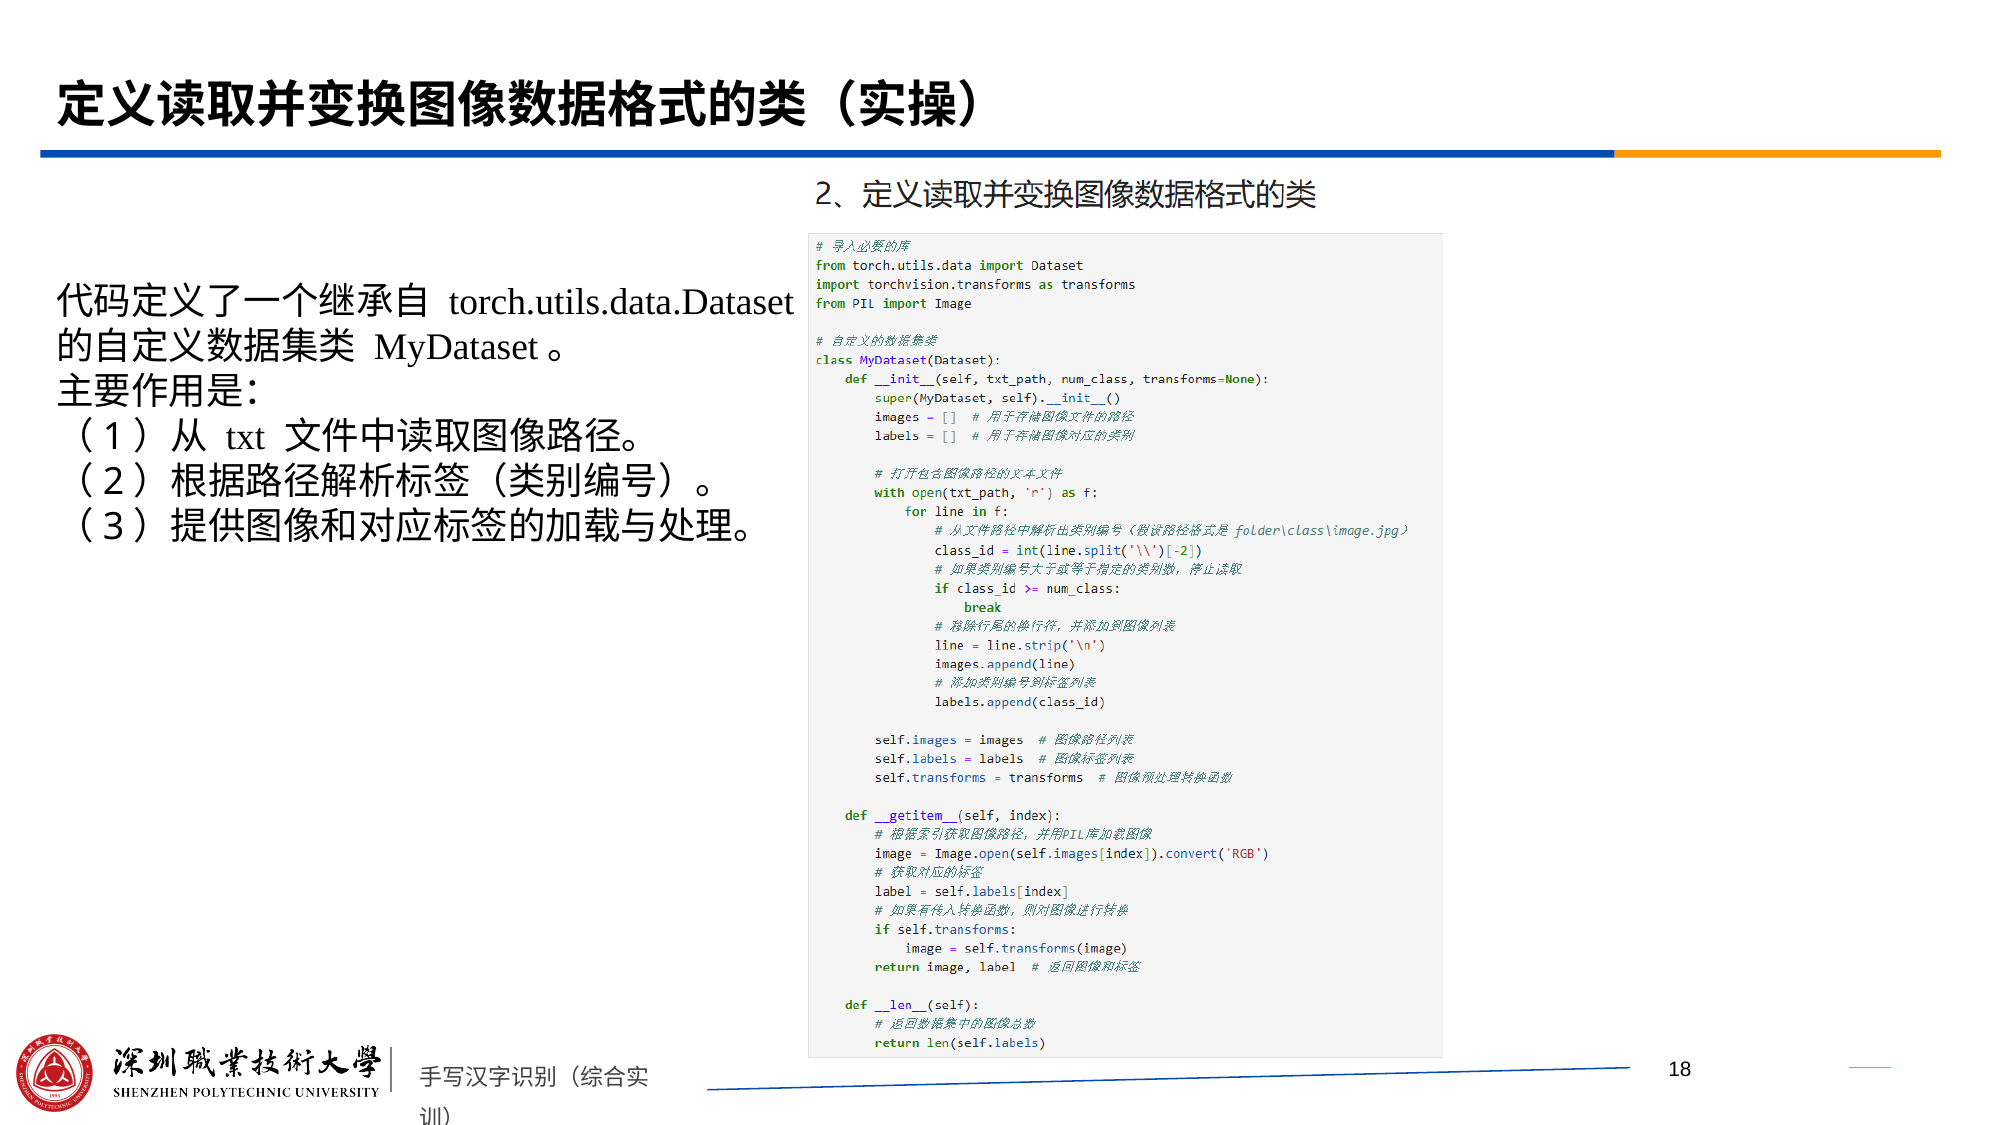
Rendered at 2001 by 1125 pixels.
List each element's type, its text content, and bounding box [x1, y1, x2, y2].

title 定义读取并变换图像数据格式的类（实操） [41, 58, 1842, 146]
picture [15, 1033, 381, 1113]
text_box 代码定义了一个继承自 torch.utils.data.Dataset 的自定义数据集类 MyDataset。 主要作用是： （1）从 txt 文件中读取图像路径。 （2）根据路径解析标签（类别编号）。 （3）提供图像和对应标签的加载与处理。 [41, 269, 795, 600]
picture [800, 167, 1443, 1060]
